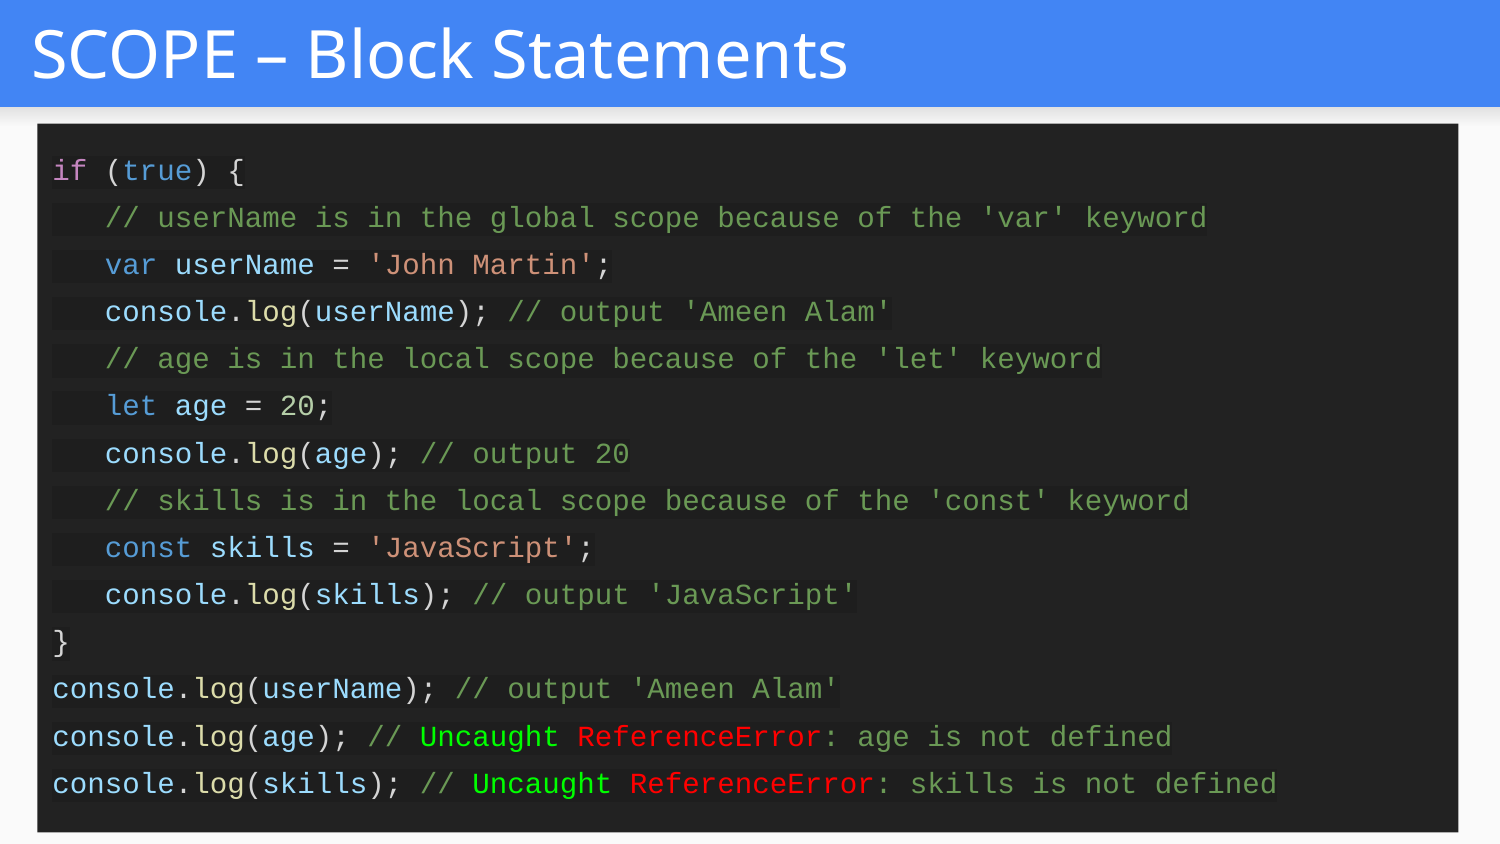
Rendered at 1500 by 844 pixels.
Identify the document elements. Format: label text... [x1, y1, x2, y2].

list if (true) { // userName is in the global scope because of the 'var' keyword var userName = 'John Martin'; console.log(userName); // output 'Ameen Alam' // age is in the local scope because of the 'let' keyword let age = 20; console.log(age); // output 20 // skills is in the local scope because of the 'const' keyword const skills = 'JavaScript'; console.log(skills); // output 'JavaScript' } console.log(userName); // output 'Ameen Alam' console.log(age); // Uncaught ReferenceError: age is not defined console.log(skills); // Uncaught ReferenceError: skills is not defined [37, 123, 1459, 833]
title SCOPE – Block Statements [16, 2, 1464, 102]
